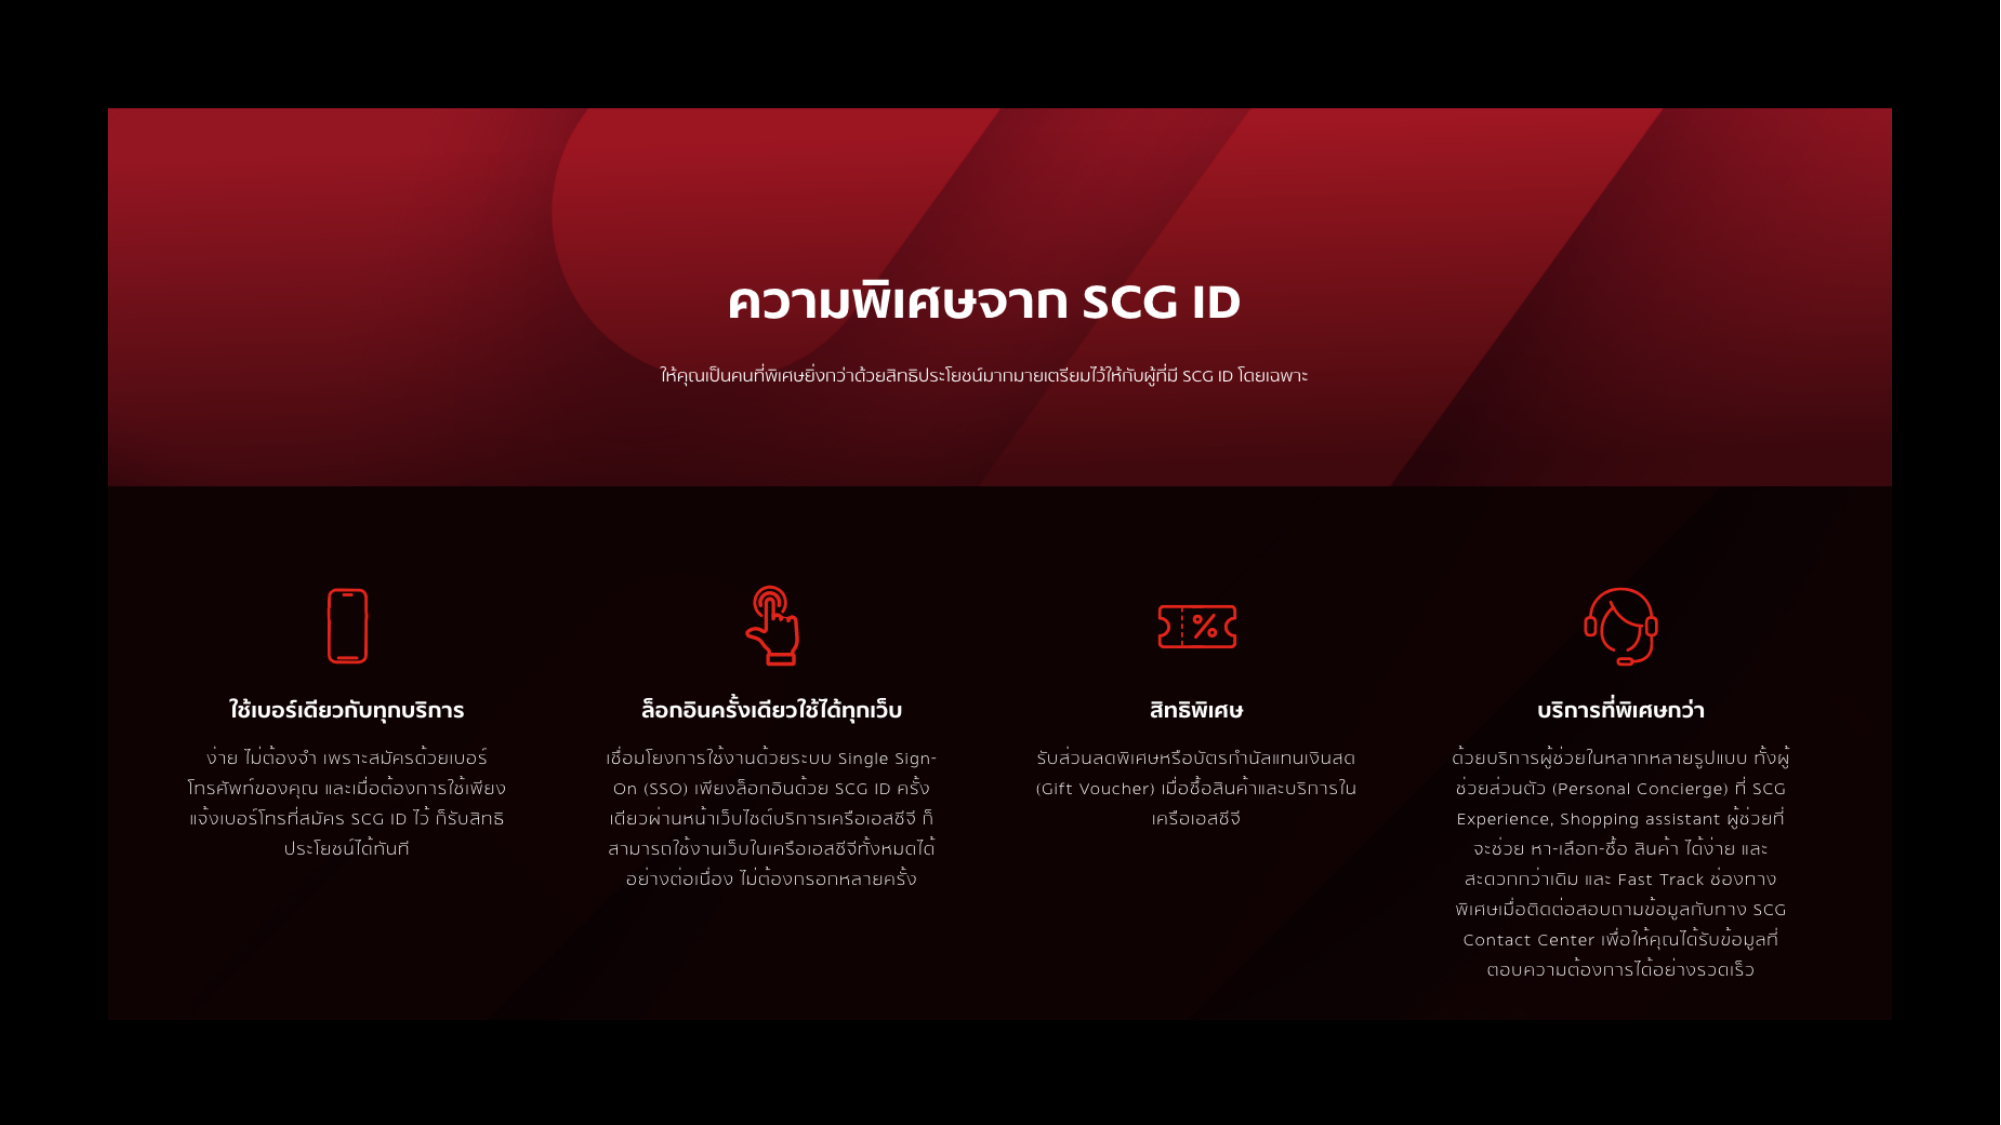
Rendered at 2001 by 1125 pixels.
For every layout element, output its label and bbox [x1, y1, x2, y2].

picture [108, 105, 1892, 1020]
